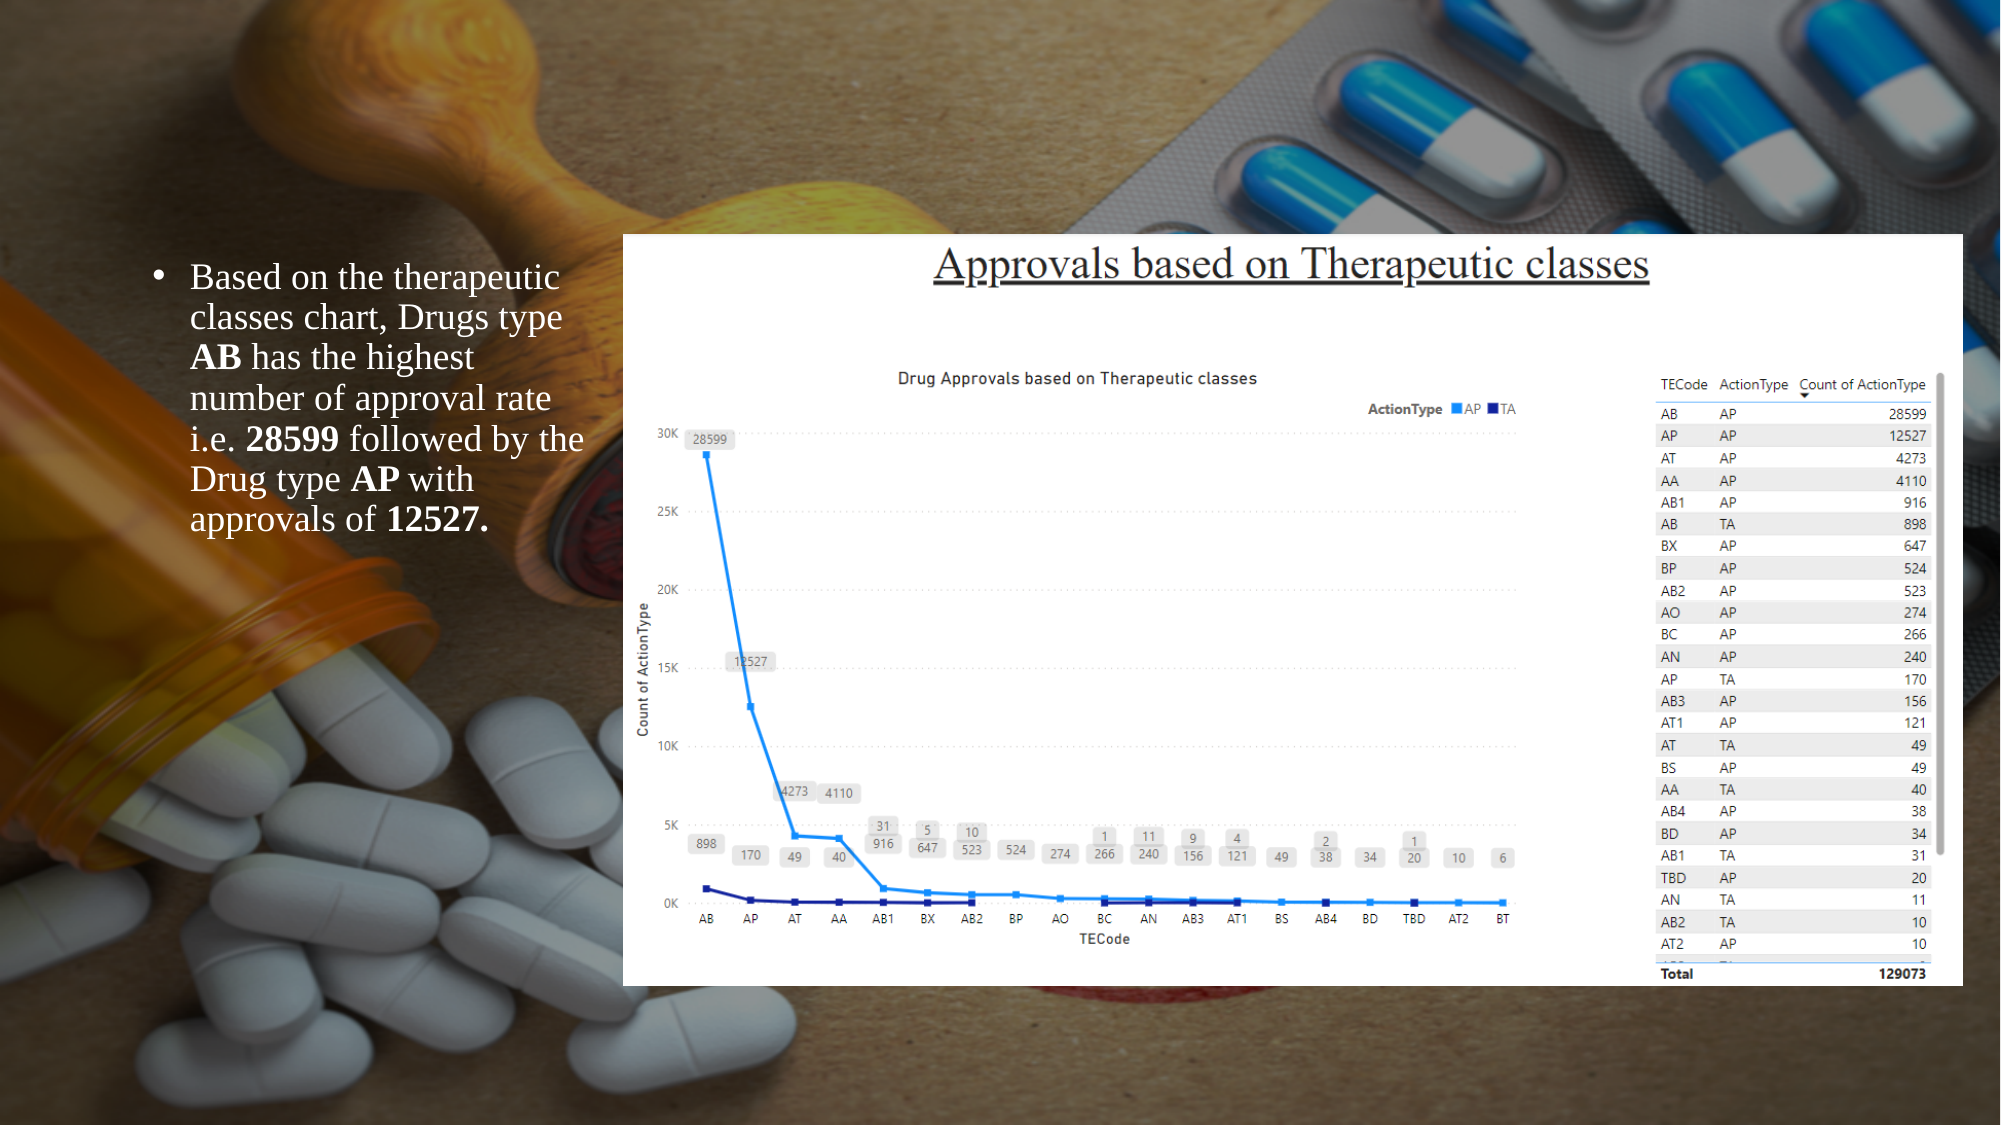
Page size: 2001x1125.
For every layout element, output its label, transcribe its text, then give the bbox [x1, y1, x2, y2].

text_box Based on the therapeutic classes chart, Drugs type AB has the highest number of approval rate i.e. 28599 followed by the Drug type AP with approvals of 12527. [137, 249, 611, 986]
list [623, 234, 1963, 986]
picture [1862, 64, 1870, 73]
picture [0, 0, 2001, 1125]
